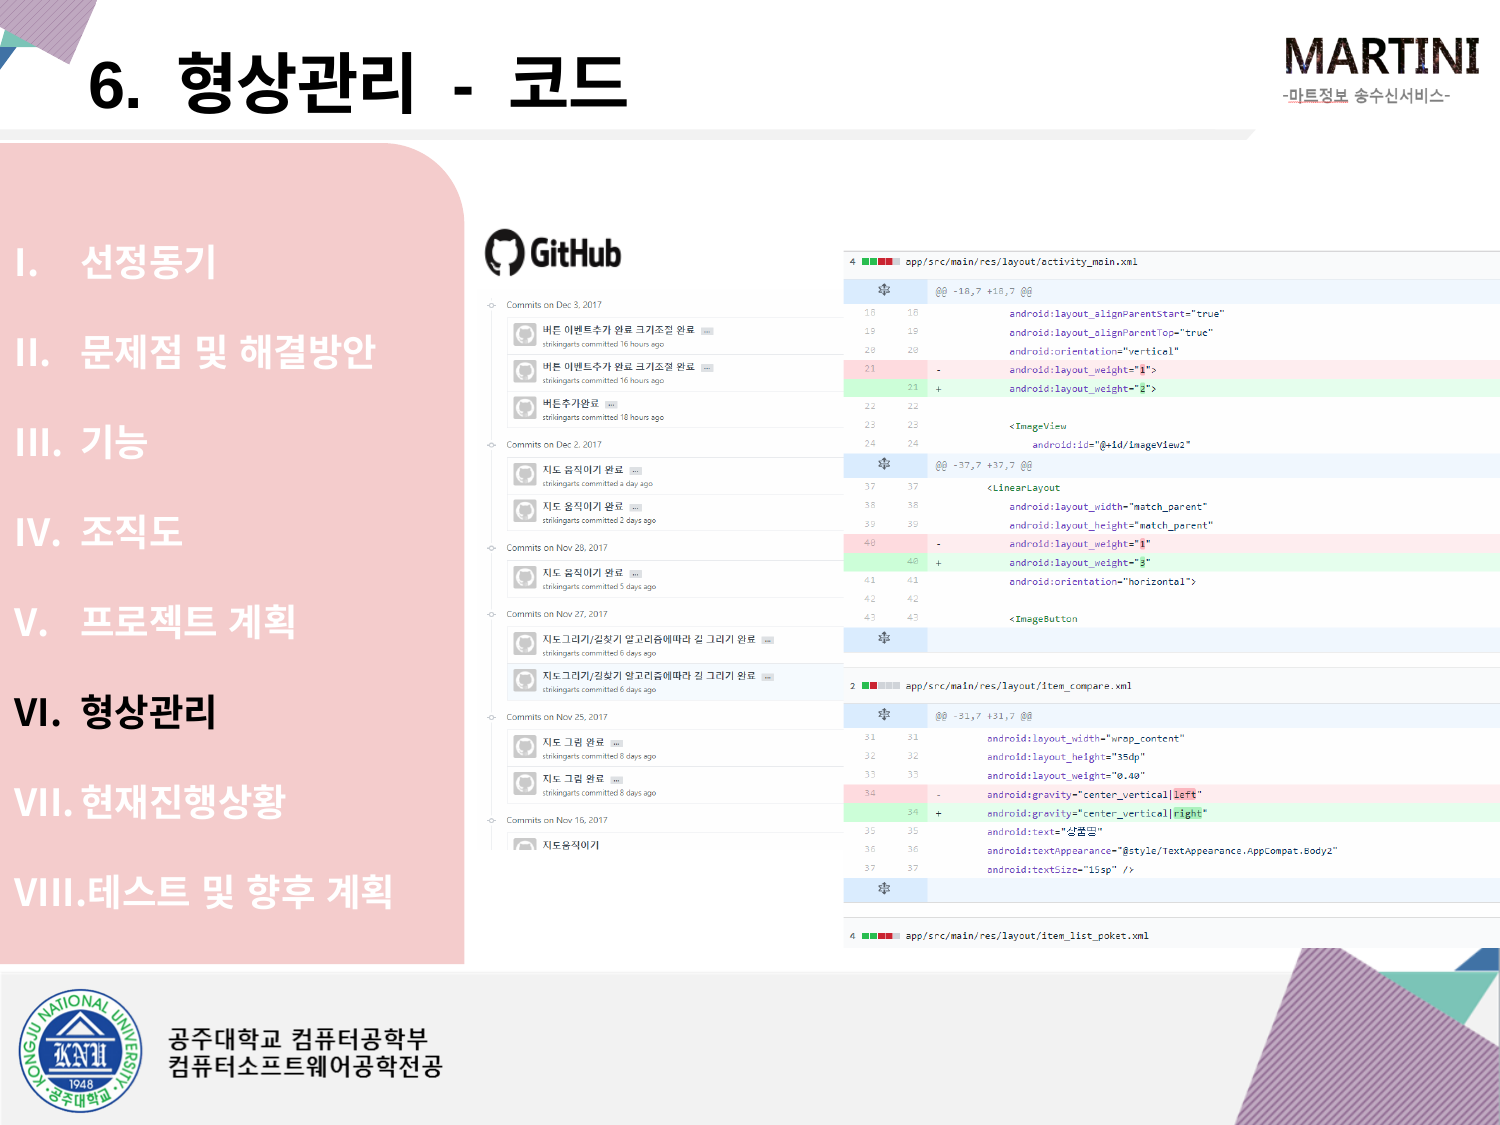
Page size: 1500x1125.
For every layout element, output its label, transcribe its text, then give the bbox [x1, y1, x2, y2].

text_box 6. 형상관리 - 코드 [0, 0, 1148, 133]
text_box 선정동기 문제점 및 해결방안 기능 조직도 프로젝트 계획 형상관리 현재진행상황 테스트 및 향후 계획 [0, 142, 466, 966]
picture [0, 212, 1500, 1125]
picture [1271, 30, 1500, 113]
